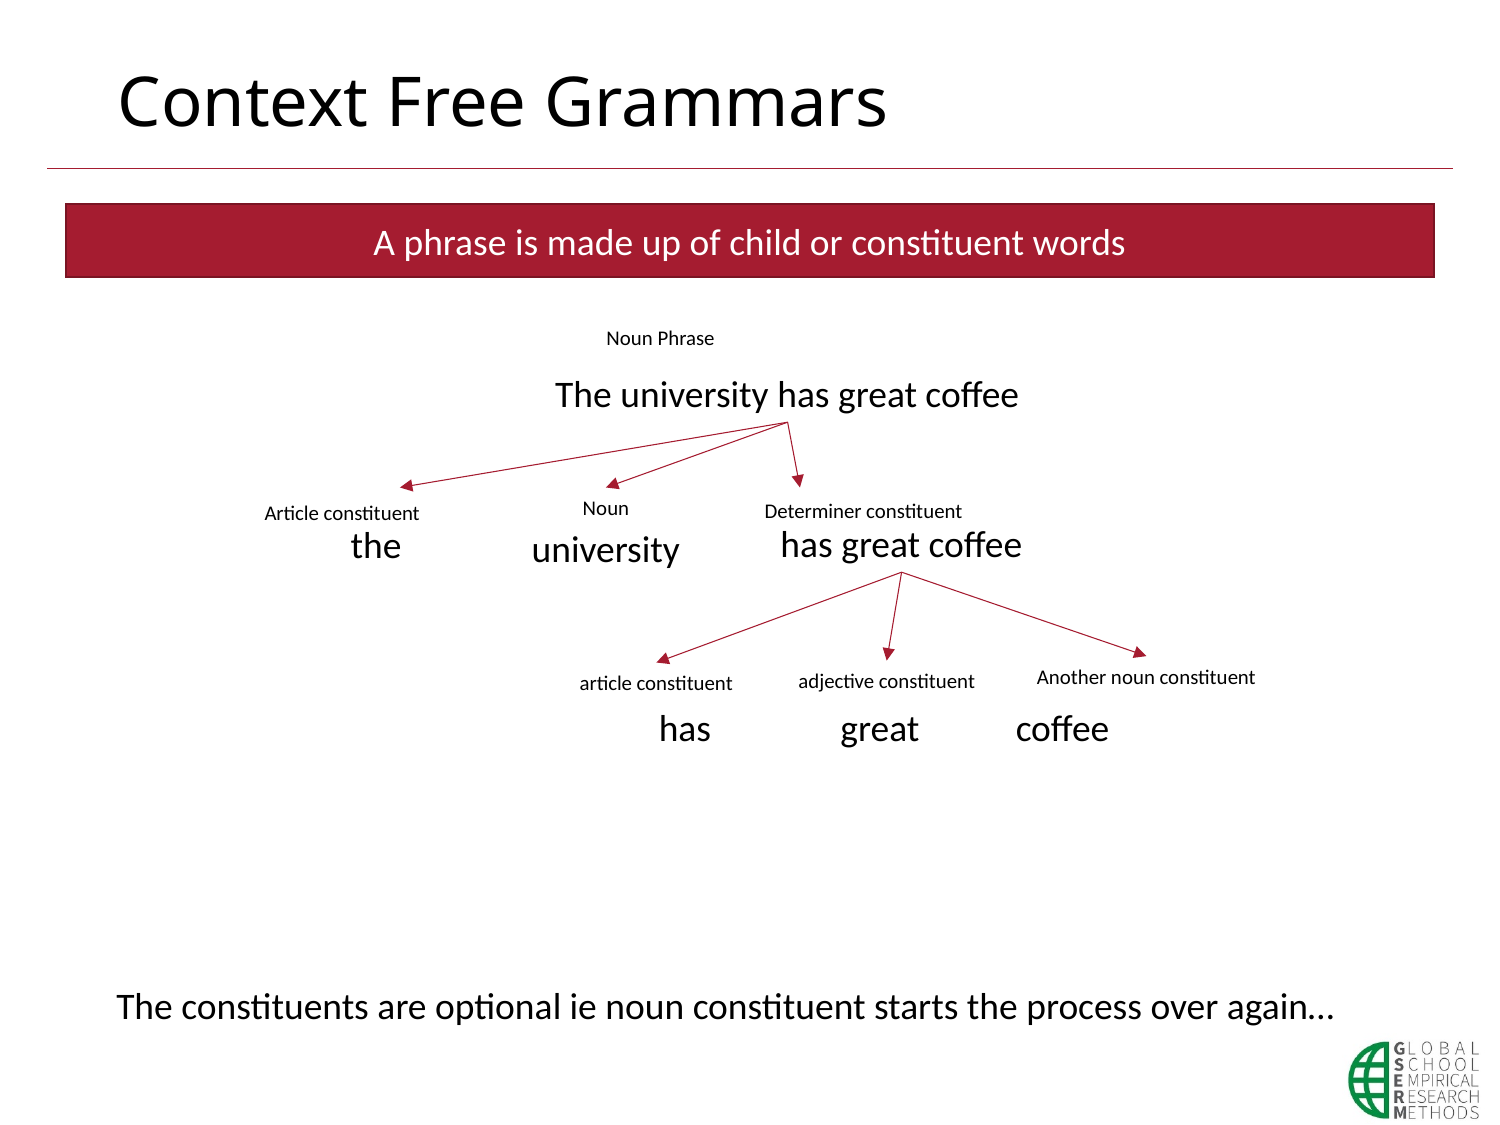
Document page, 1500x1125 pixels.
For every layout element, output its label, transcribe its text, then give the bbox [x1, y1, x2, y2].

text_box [788, 423, 800, 488]
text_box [605, 423, 788, 488]
text_box article constituent [564, 662, 748, 703]
text_box A phrase is made up of child or constituent words [65, 203, 1435, 278]
text_box great [825, 701, 935, 757]
text_box adjective constituent [783, 660, 990, 701]
text_box Another noun constituent [1022, 656, 1271, 696]
text_box Determiner constituent [749, 490, 978, 531]
text_box the [335, 532, 417, 574]
picture [1342, 1033, 1500, 1124]
text_box university [516, 517, 696, 578]
text_box The constituents are optional ie noun constituent starts the process over again… [101, 974, 1351, 1035]
title Context Free Grammars [103, 59, 1397, 157]
text_box Noun Phrase [591, 316, 730, 357]
text_box The university has great coffee [540, 362, 1035, 423]
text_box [902, 573, 1147, 657]
text_box coffee [1000, 696, 1125, 757]
text_box Noun [567, 488, 645, 517]
text_box has great coffee [765, 512, 1038, 573]
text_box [656, 572, 902, 663]
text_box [399, 423, 605, 488]
text_box has [643, 703, 727, 757]
text_box Article constituent [249, 492, 435, 532]
